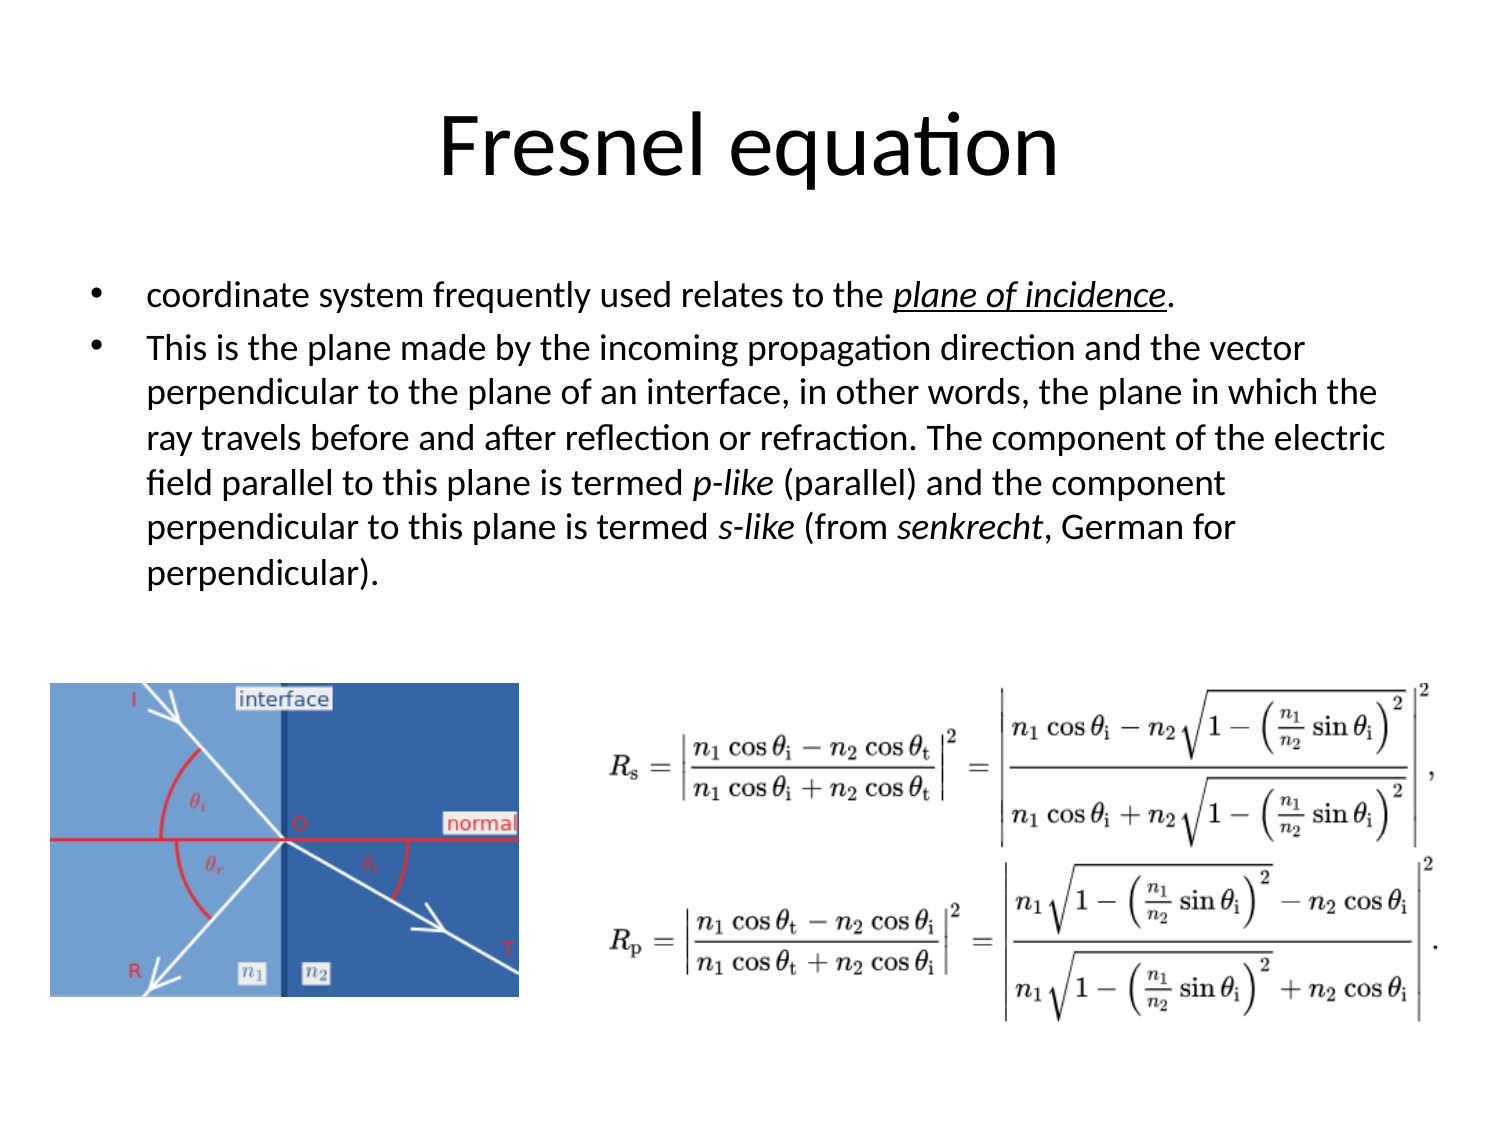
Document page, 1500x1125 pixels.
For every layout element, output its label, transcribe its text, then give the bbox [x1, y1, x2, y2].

list coordinate system frequently used relates to the plane of incidence. This is the plane made by the incoming propagation direction and the vector perpendicular to the plane of an interface, in other words, the plane in which the ray travels before and after reflection or refraction. The component of the electric field parallel to this plane is termed p-like (parallel) and the component perpendicular to this plane is termed s-like (from senkrecht, German for perpendicular). [75, 262, 1425, 1005]
picture [49, 683, 519, 997]
picture [599, 683, 1444, 1030]
title Fresnel equation [75, 45, 1425, 233]
